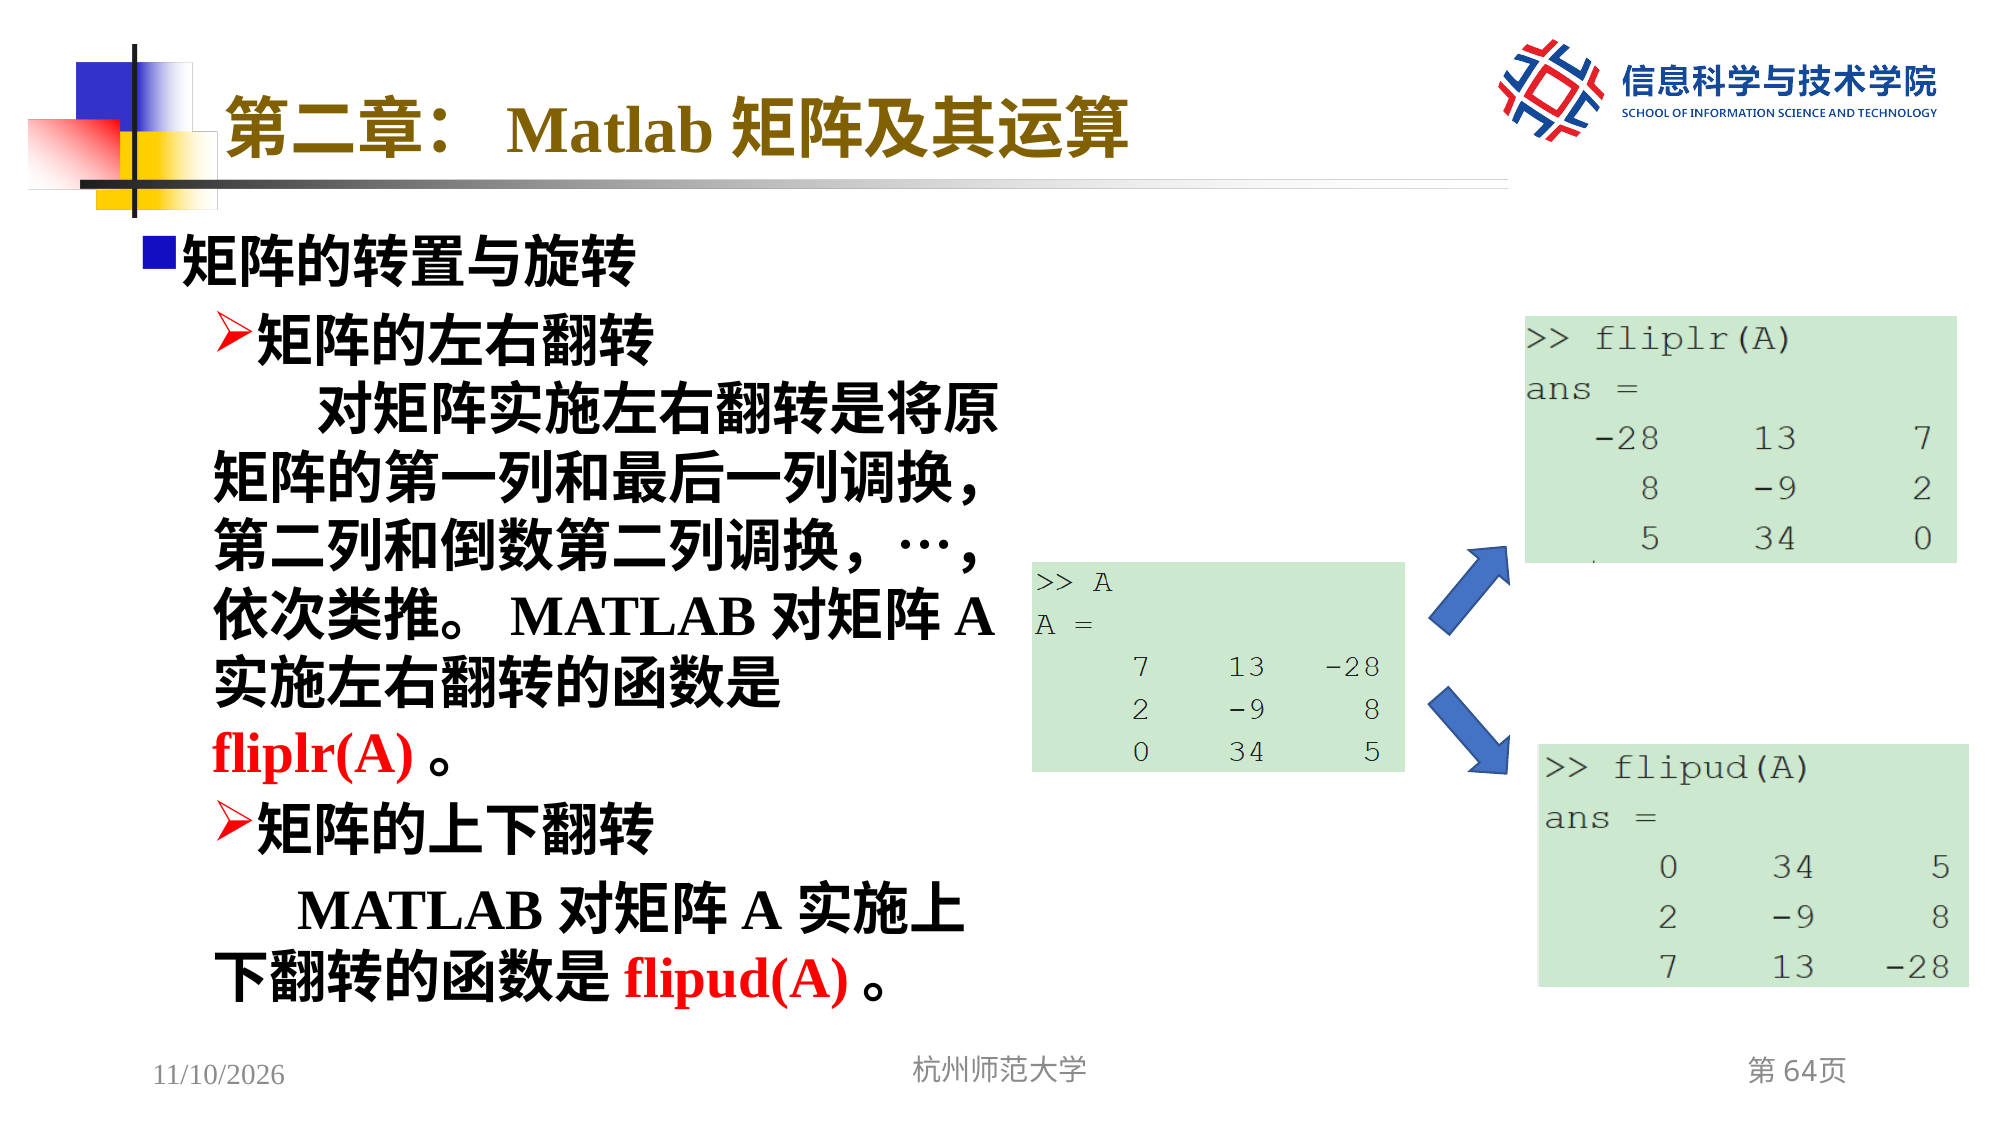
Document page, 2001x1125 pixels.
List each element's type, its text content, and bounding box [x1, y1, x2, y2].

title 第二章：Matlab矩阵及其运算 [208, 87, 1490, 176]
picture [1032, 562, 1405, 772]
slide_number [137, 1042, 588, 1103]
picture [28, 39, 1937, 218]
picture [1537, 744, 1969, 987]
text_box [1427, 685, 1511, 775]
picture [1525, 316, 1957, 563]
list 矩阵的转置与旋转 矩阵的左右翻转 对矩阵实施左右翻转是将原矩阵的第一列和最后一列调换，第二列和倒数第二列调换，…，依次类推。MATLAB对矩阵A实施左右翻转的函数是fliplr(A)。 矩阵的上下翻转 MATLAB对矩阵A实施上下翻转的函数是flipud(A)。 [87, 218, 1023, 1021]
text_box [1427, 545, 1511, 637]
footer 杭州师范大学 [662, 1042, 1338, 1103]
slide_number 第64页 [1412, 1042, 1863, 1103]
